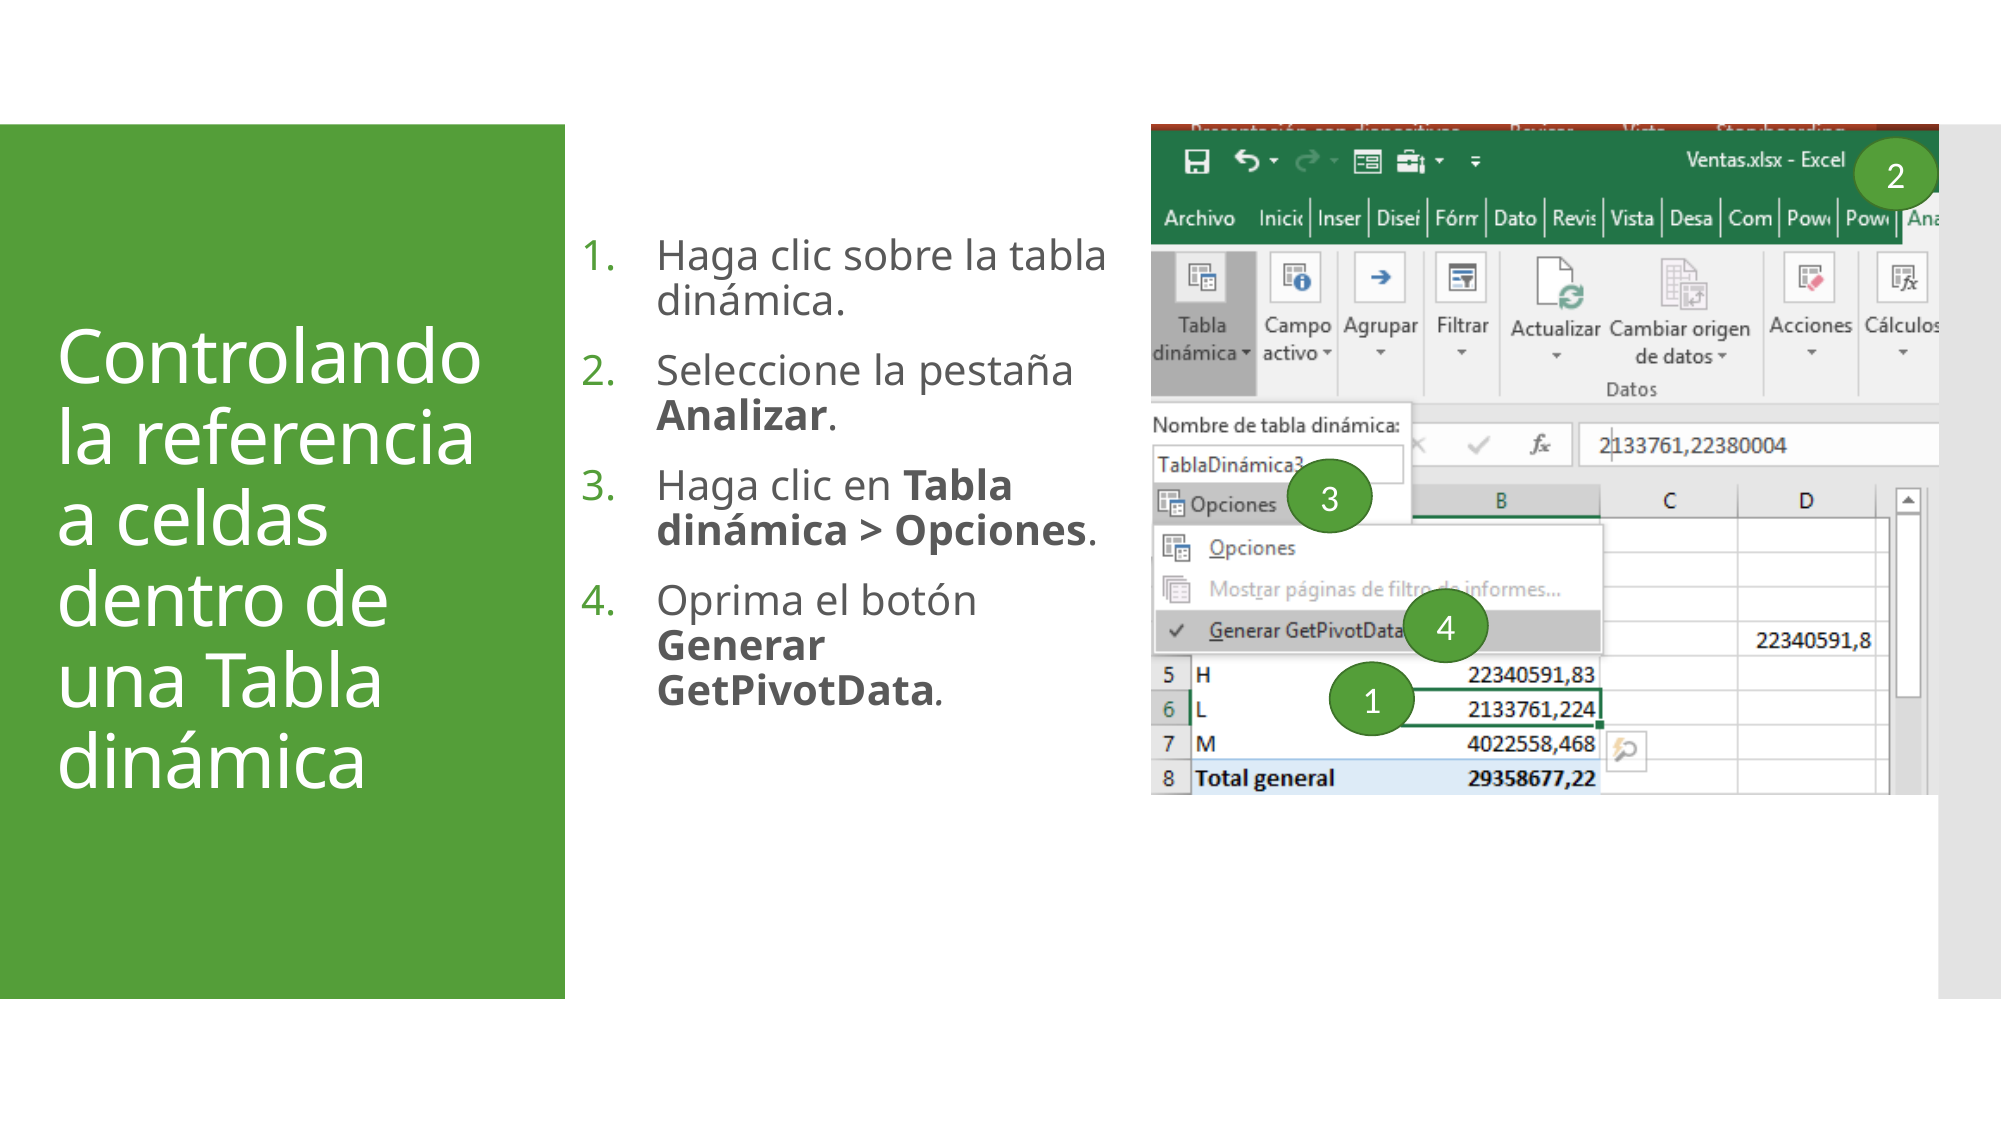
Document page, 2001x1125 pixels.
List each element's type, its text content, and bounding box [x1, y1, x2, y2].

title Controlando la referencia a celdas dentro de una Tabla dinámica [41, 184, 525, 940]
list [1150, 124, 1939, 795]
list Haga clic sobre la tabla dinámica. Seleccione la pestaña Analizar. Haga clic en Tabla dinámica > Opciones. Oprima el botón Generar GetPivotData. [566, 124, 1137, 965]
